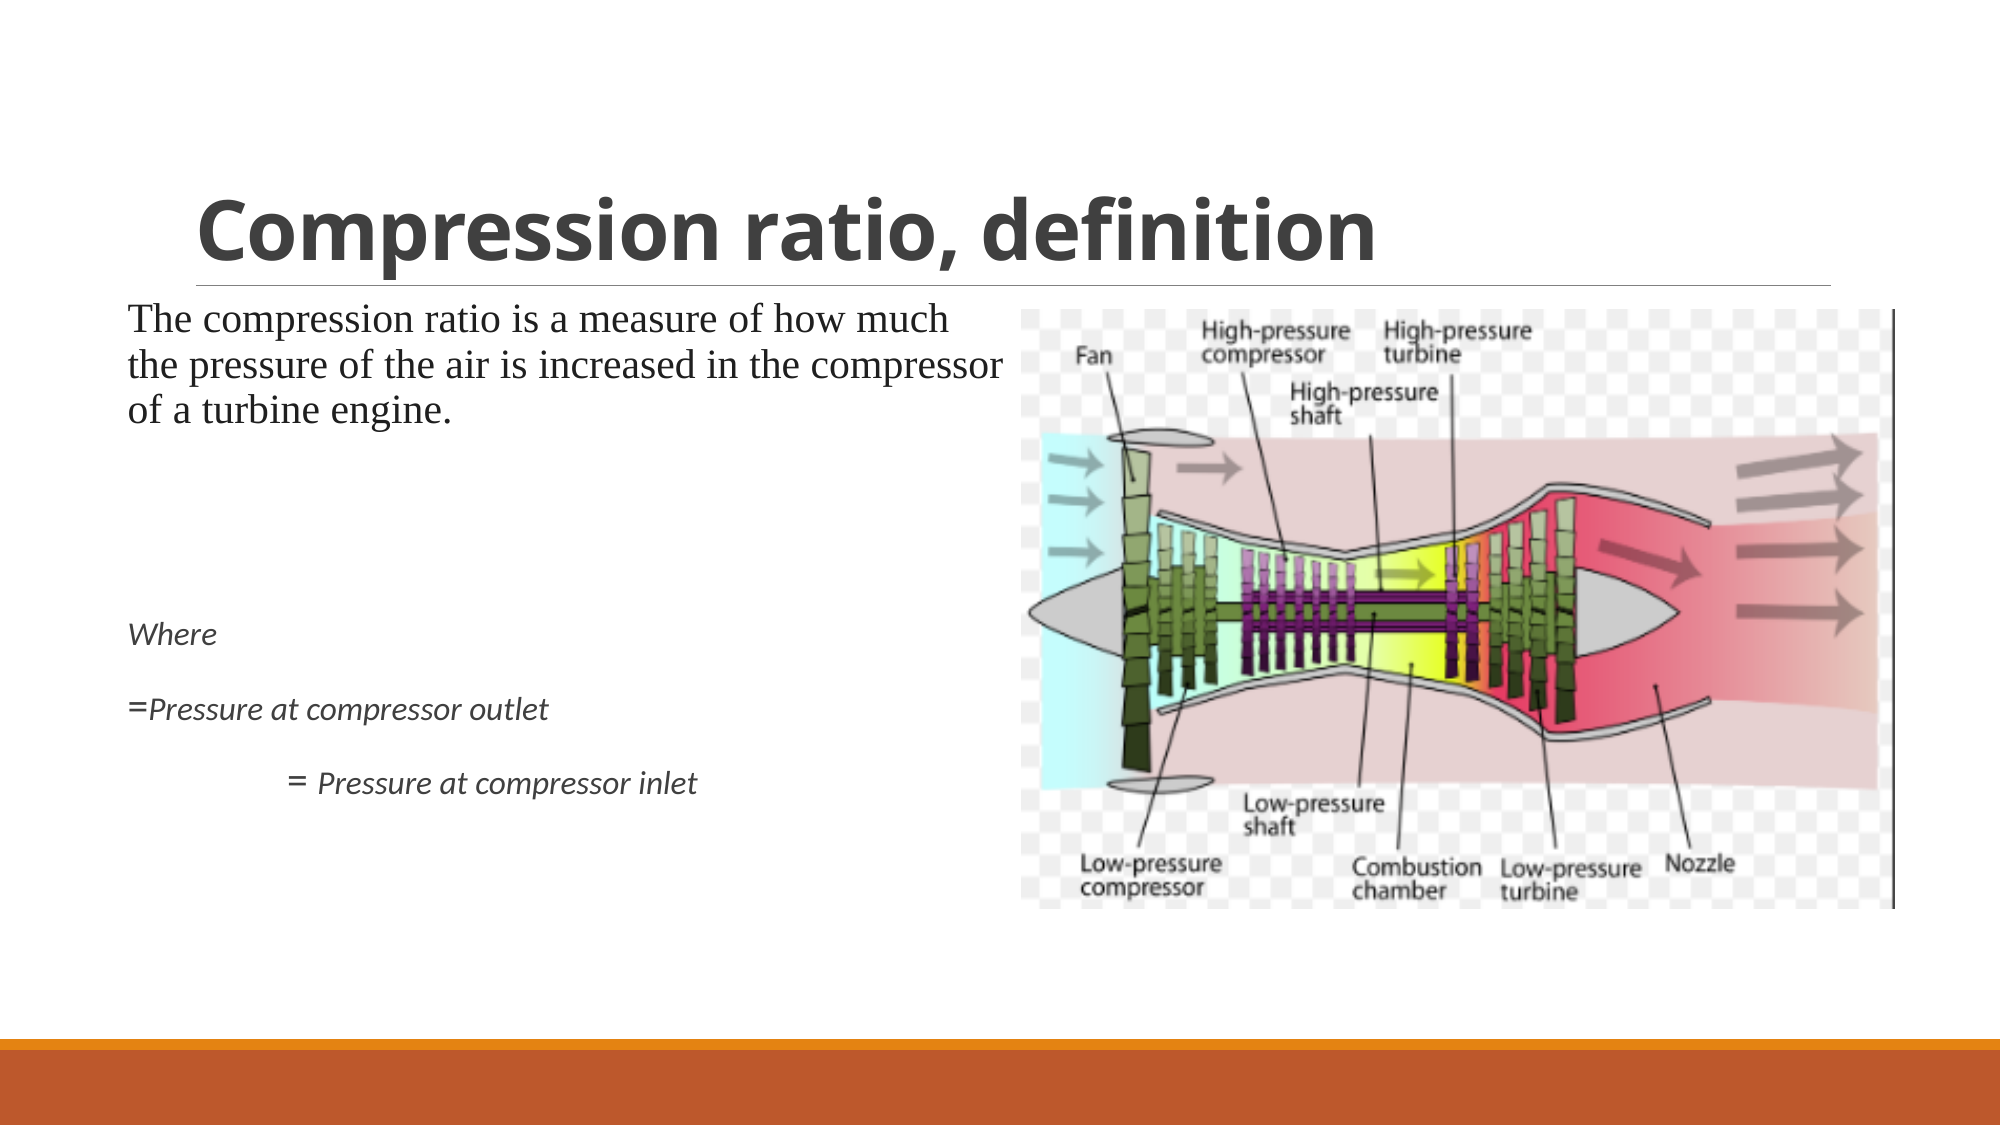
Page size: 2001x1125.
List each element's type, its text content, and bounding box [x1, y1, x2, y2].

title Compression ratio, definition [180, 47, 1830, 285]
picture [1021, 309, 1895, 910]
